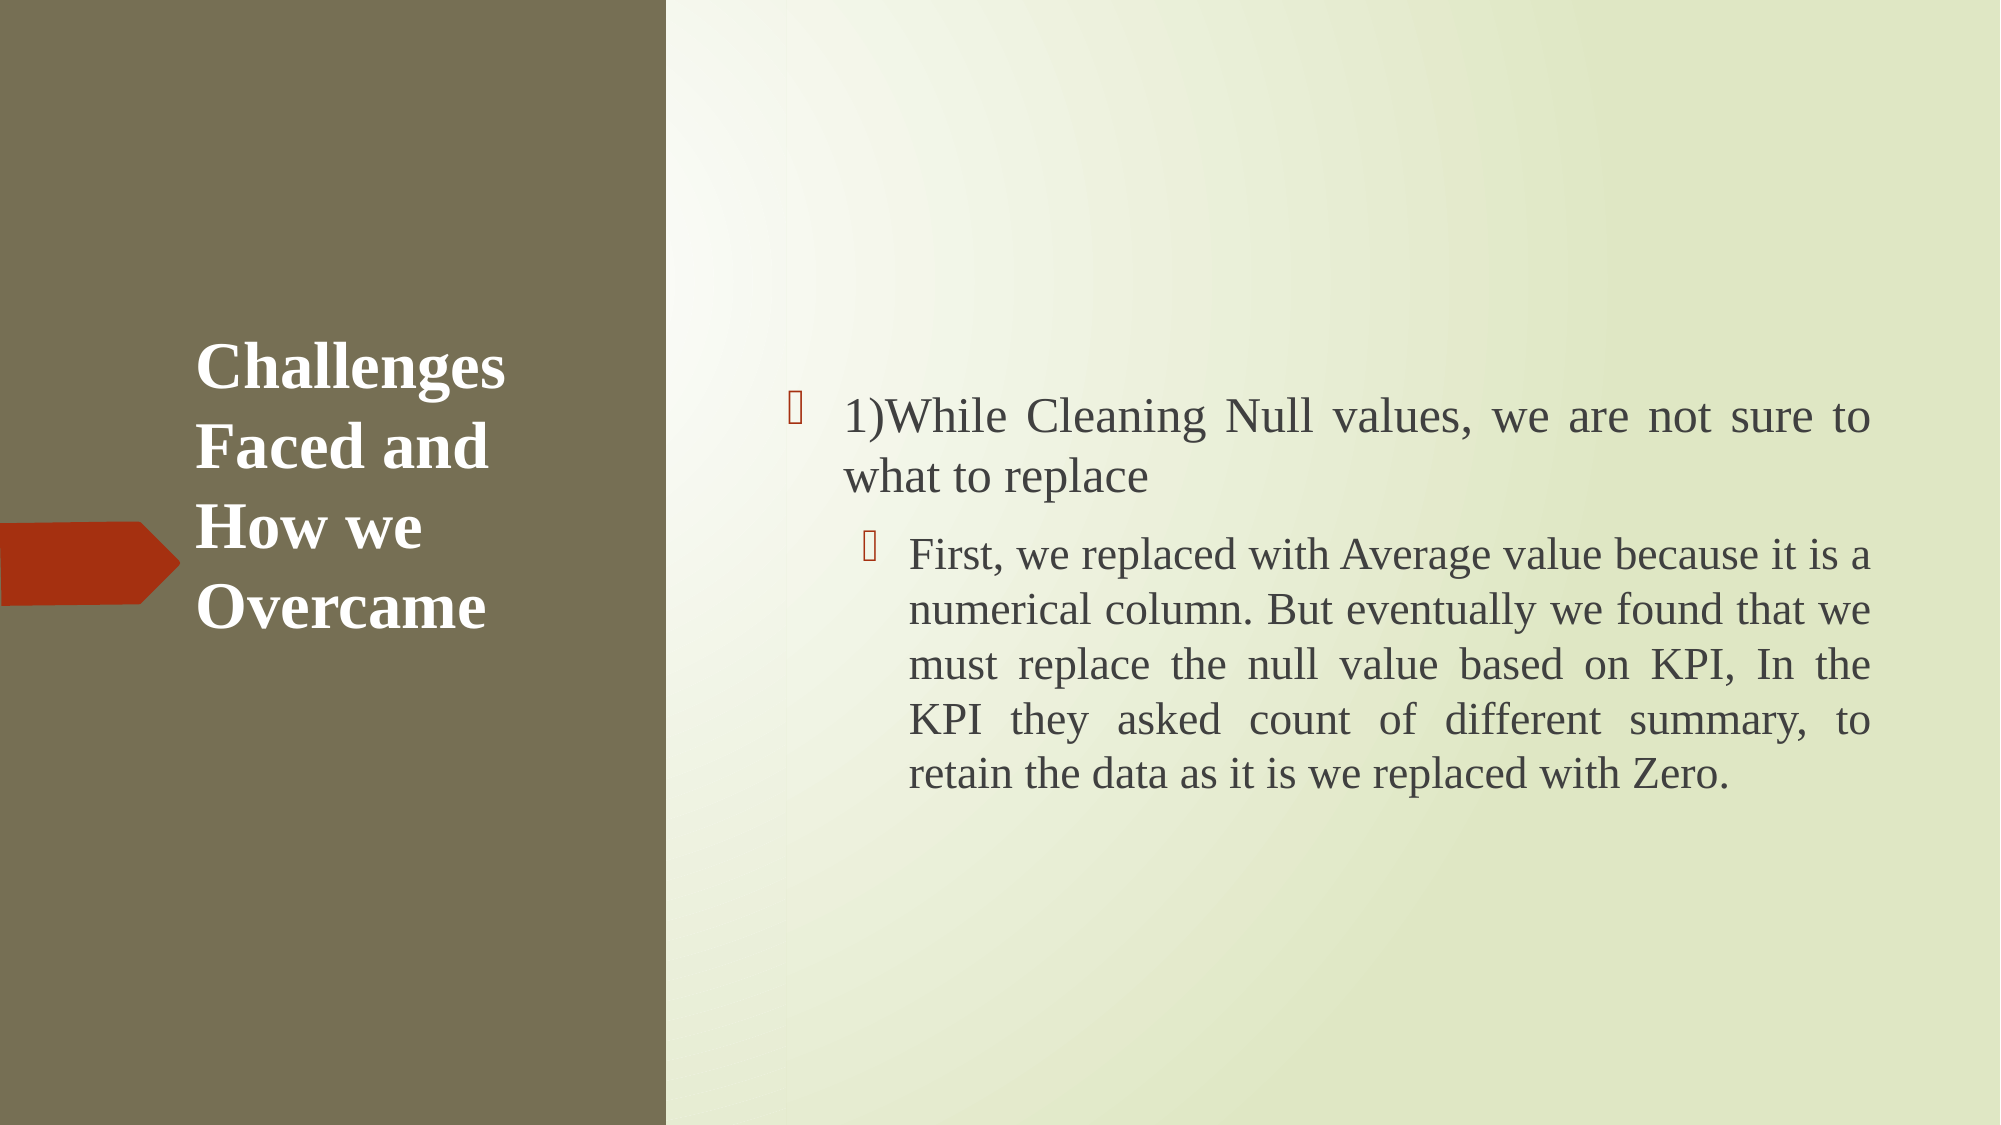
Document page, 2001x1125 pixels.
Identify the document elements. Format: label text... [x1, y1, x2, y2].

text_box [785, 0, 2000, 1125]
title Challenges Faced and How we Overcame [180, 314, 583, 811]
text_box [0, 521, 181, 606]
text_box [0, 0, 667, 1125]
list 1)While Cleaning Null values, we are not sure to what to replace First, we replaced with Average value because it is a numerical column. But eventually we found that we must replace the null value based on KPI, In the KPI they asked count of different summary, to retain the data as it is we replaced with Zero. [772, 96, 1888, 1085]
